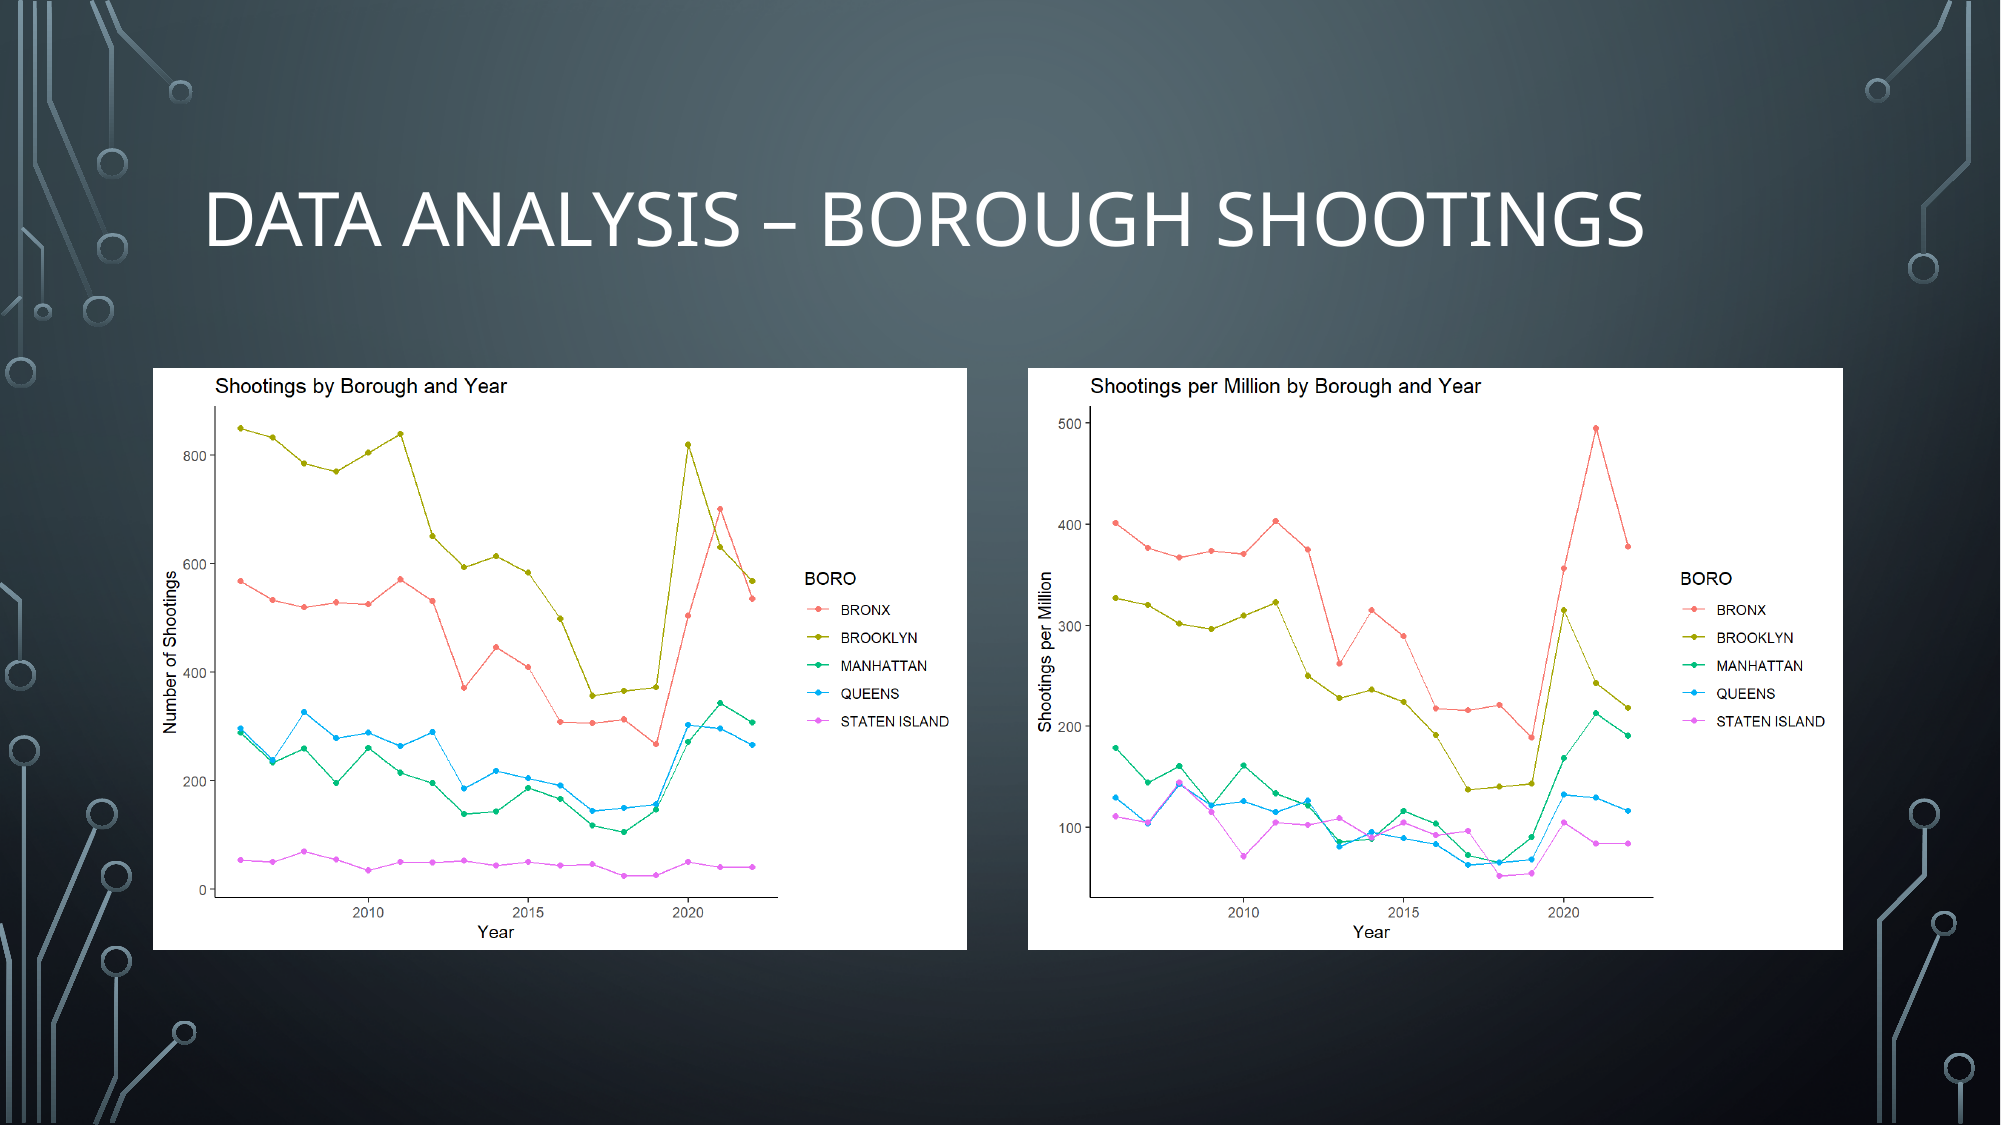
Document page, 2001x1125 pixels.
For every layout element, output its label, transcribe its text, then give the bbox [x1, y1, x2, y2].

picture [152, 368, 967, 951]
title Data analysis – Borough shootings [187, 101, 1813, 344]
picture [1028, 368, 1843, 951]
